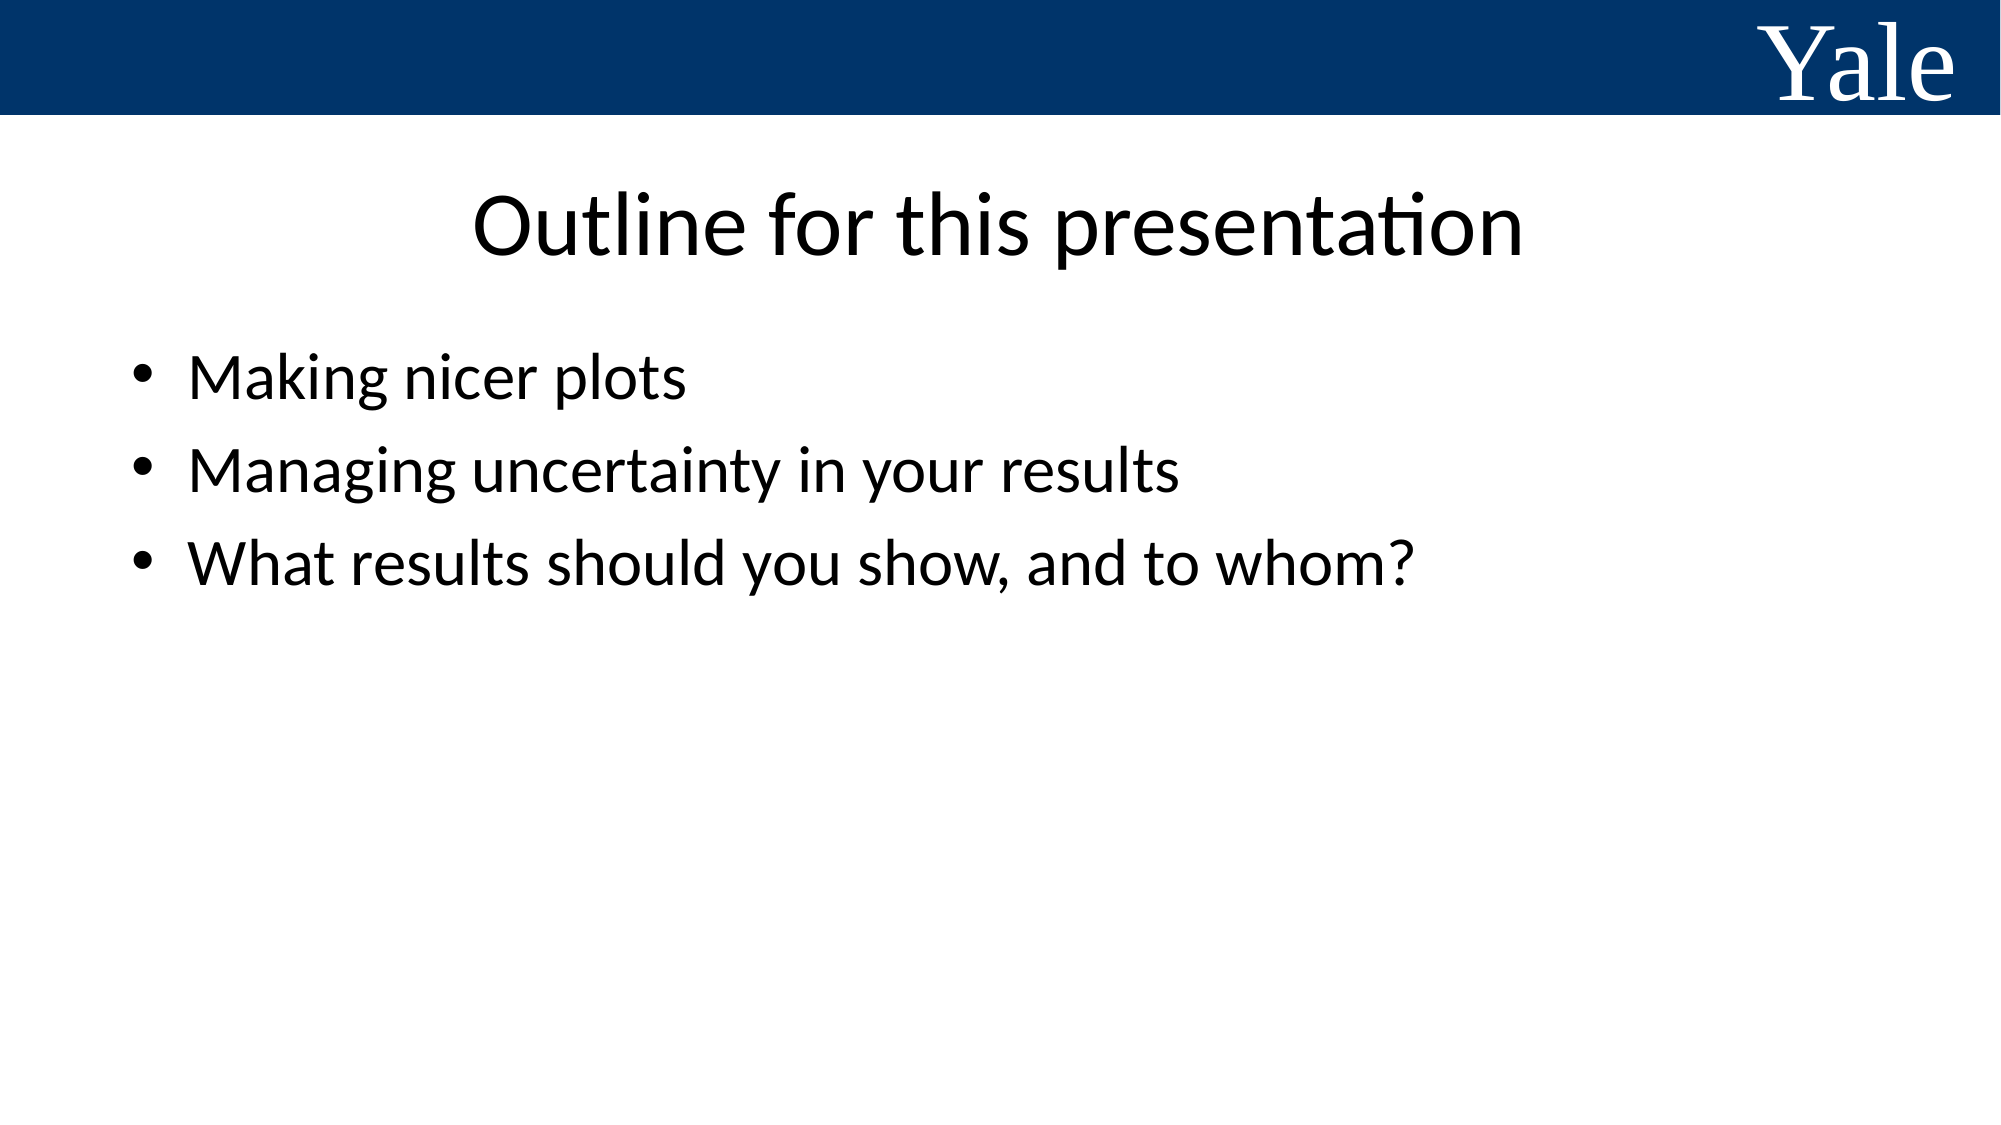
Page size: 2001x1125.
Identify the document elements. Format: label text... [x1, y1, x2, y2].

title Outline for this presentation [99, 124, 1901, 313]
list Making nicer plots Managing uncertainty in your results What results should you show, and to whom? [116, 324, 1901, 1006]
